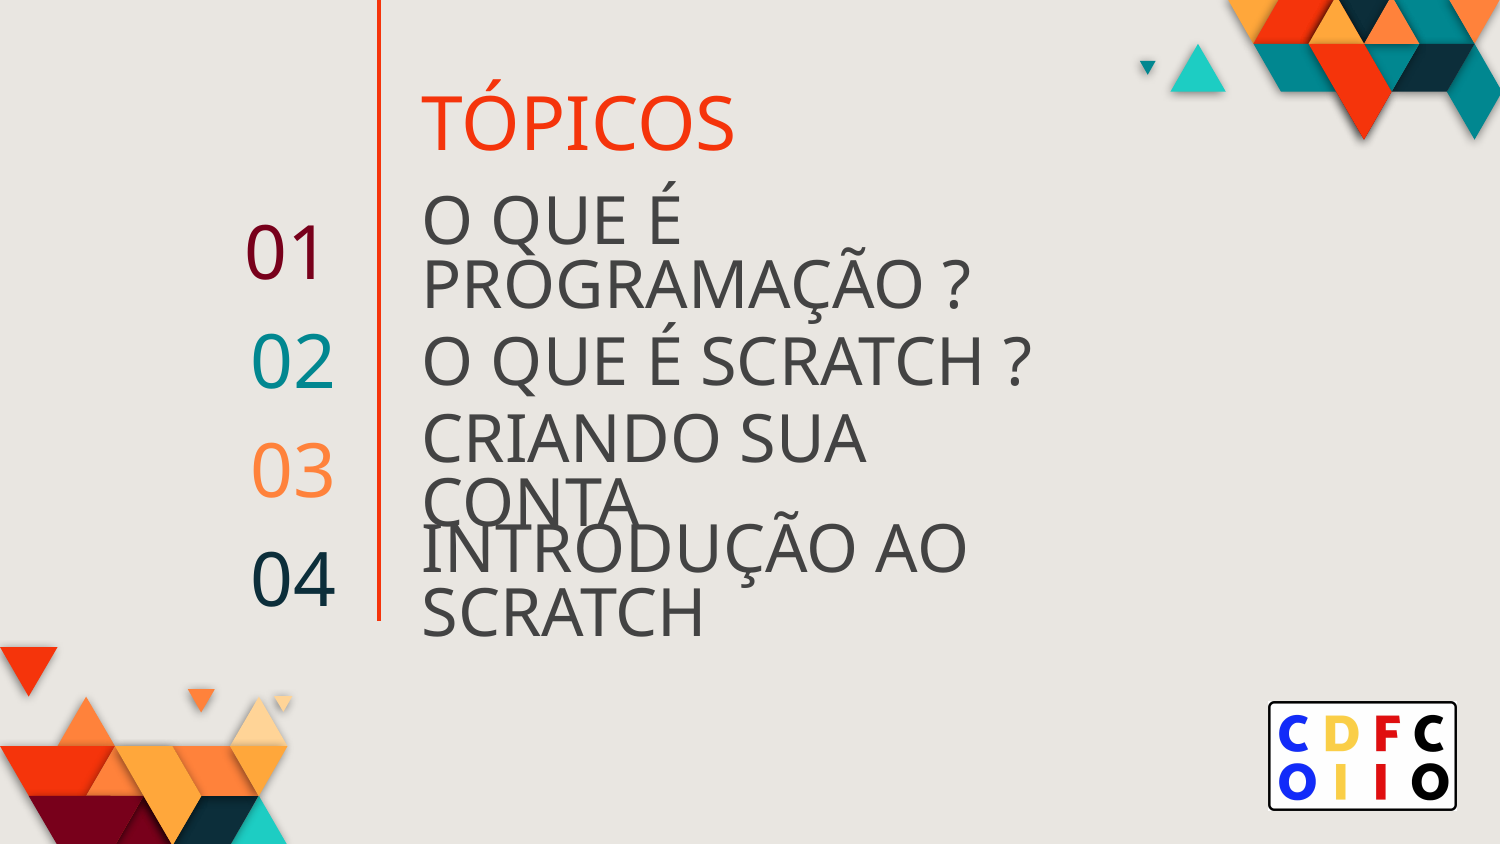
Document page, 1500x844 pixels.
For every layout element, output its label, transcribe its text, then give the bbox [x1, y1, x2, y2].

title O QUE É SCRATCH ? [406, 319, 1108, 415]
title O QUE É PROGRAMAÇÃO ? [406, 210, 1108, 305]
title CRIANDO SUA CONTA [406, 428, 1108, 524]
title 04 [111, 537, 352, 633]
title TÓPICOS [406, 81, 1045, 177]
title 02 [111, 319, 352, 414]
picture [1267, 701, 1457, 811]
title 03 [111, 428, 352, 524]
title INTRODUÇÃO AO SCRATCH [406, 537, 1108, 633]
title 01 [105, 210, 346, 305]
